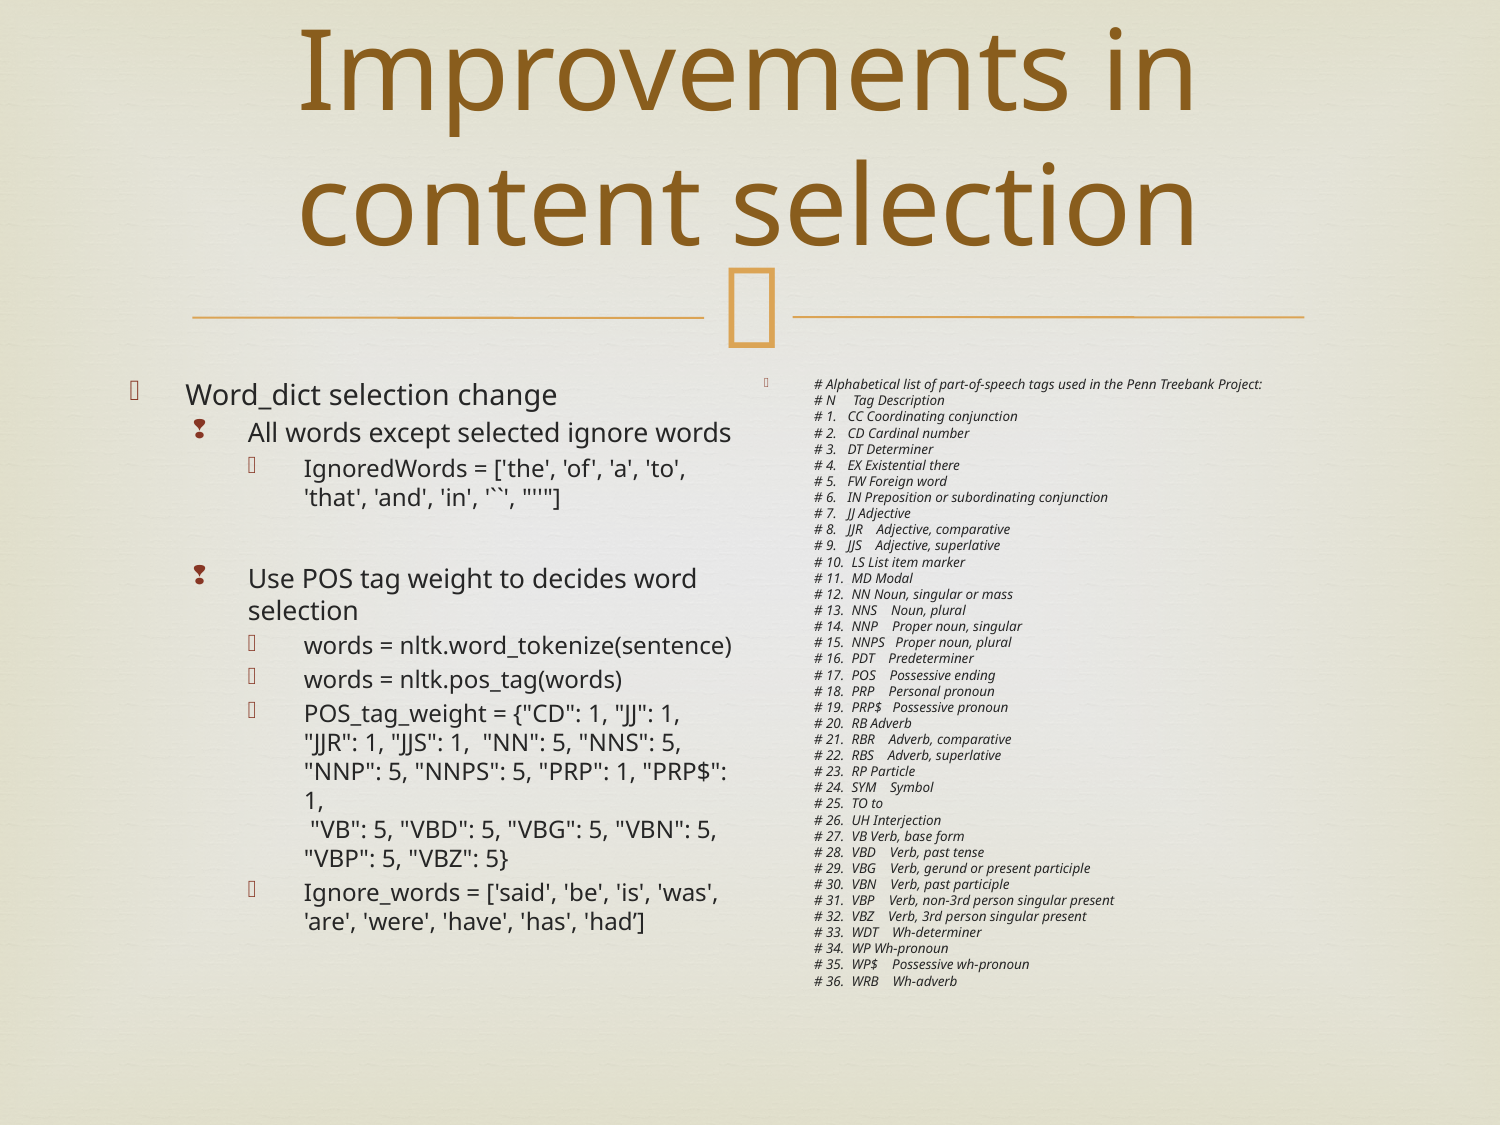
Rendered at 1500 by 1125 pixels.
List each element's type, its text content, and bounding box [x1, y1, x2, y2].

list Word_dict selection change All words except selected ignore words IgnoredWords = ['the', 'of', 'a', 'to', 'that', 'and', 'in', '``', "''"] Use POS tag weight to decides word selection words = nltk.word_tokenize(sentence) words = nltk.pos_tag(words) POS_tag_weight = {"CD": 1, "JJ": 1, "JJR": 1, "JJS": 1, "NN": 5, "NNS": 5, "NNP": 5, "NNPS": 5, "PRP": 1, "PRP$": 1, "VB": 5, "VBD": 5, "VBG": 5, "VBN": 5, "VBP": 5, "VBZ": 5} Ignore_words = ['said', 'be', 'is', 'was', 'are', 'were', 'have', 'has', 'had’] [114, 368, 749, 1005]
text_box # Alphabetical list of part-of-speech tags used in the Penn Treebank Project: # N Tag Description # 1. CC Coordinating conjunction # 2. CD Cardinal number # 3. DT Determiner # 4. EX Existential there # 5. FW Foreign word # 6. IN Preposition or subordinating conjunction # 7. JJ Adjective # 8. JJR Adjective, comparative # 9. JJS Adjective, superlative # 10. LS List item marker # 11. MD Modal # 12. NN Noun, singular or mass # 13. NNS Noun, plural # 14. NNP Proper noun, singular # 15. NNPS Proper noun, plural # 16. PDT Predeterminer # 17. POS Possessive ending # 18. PRP Personal pronoun # 19. PRP$ Possessive pronoun # 20. RB Adverb # 21. RBR Adverb, comparative # 22. RBS Adverb, superlative # 23. RP Particle # 24. SYM Symbol # 25. TO to # 26. UH Interjection # 27. VB Verb, base form # 28. VBD Verb, past tense # 29. VBG Verb, gerund or present participle # 30. VBN Verb, past participle # 31. VBP Verb, non-3rd person singular present # 32. VBZ Verb, 3rd person singular present # 33. WDT Wh-determiner # 34. WP Wh-pronoun # 35. WP$ Possessive wh-pronoun # 36. WRB Wh-adverb [749, 368, 1384, 1005]
title Improvements in content selection [112, 0, 1386, 267]
